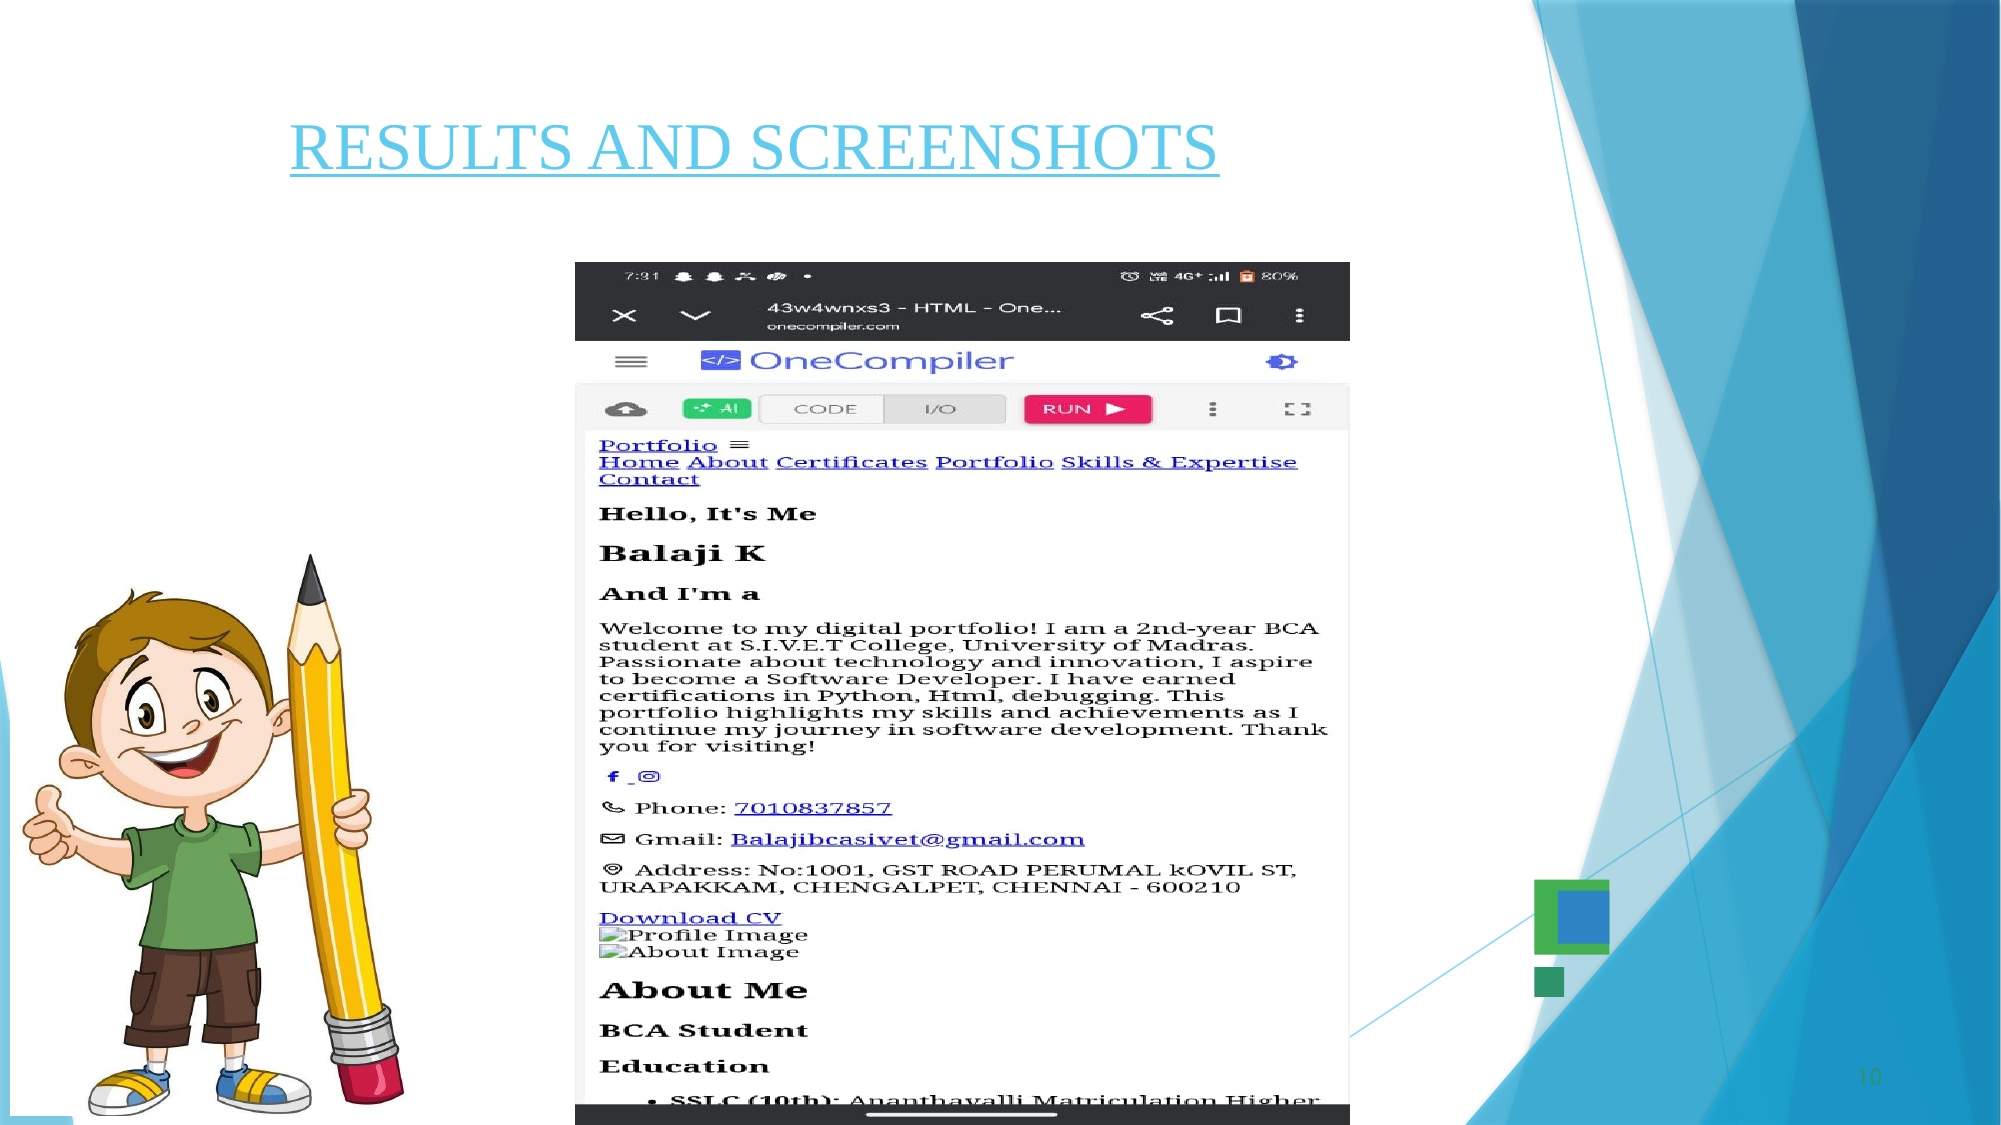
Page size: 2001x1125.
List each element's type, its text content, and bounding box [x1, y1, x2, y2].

picture [574, 261, 1351, 1125]
text_box 10 [1849, 1061, 1888, 1095]
text_box [1557, 890, 1610, 944]
text_box [1534, 967, 1565, 997]
text_box [1534, 879, 1610, 955]
title RESULTS AND SCREENSHOTS [287, 100, 1679, 291]
picture [10, 554, 417, 1117]
